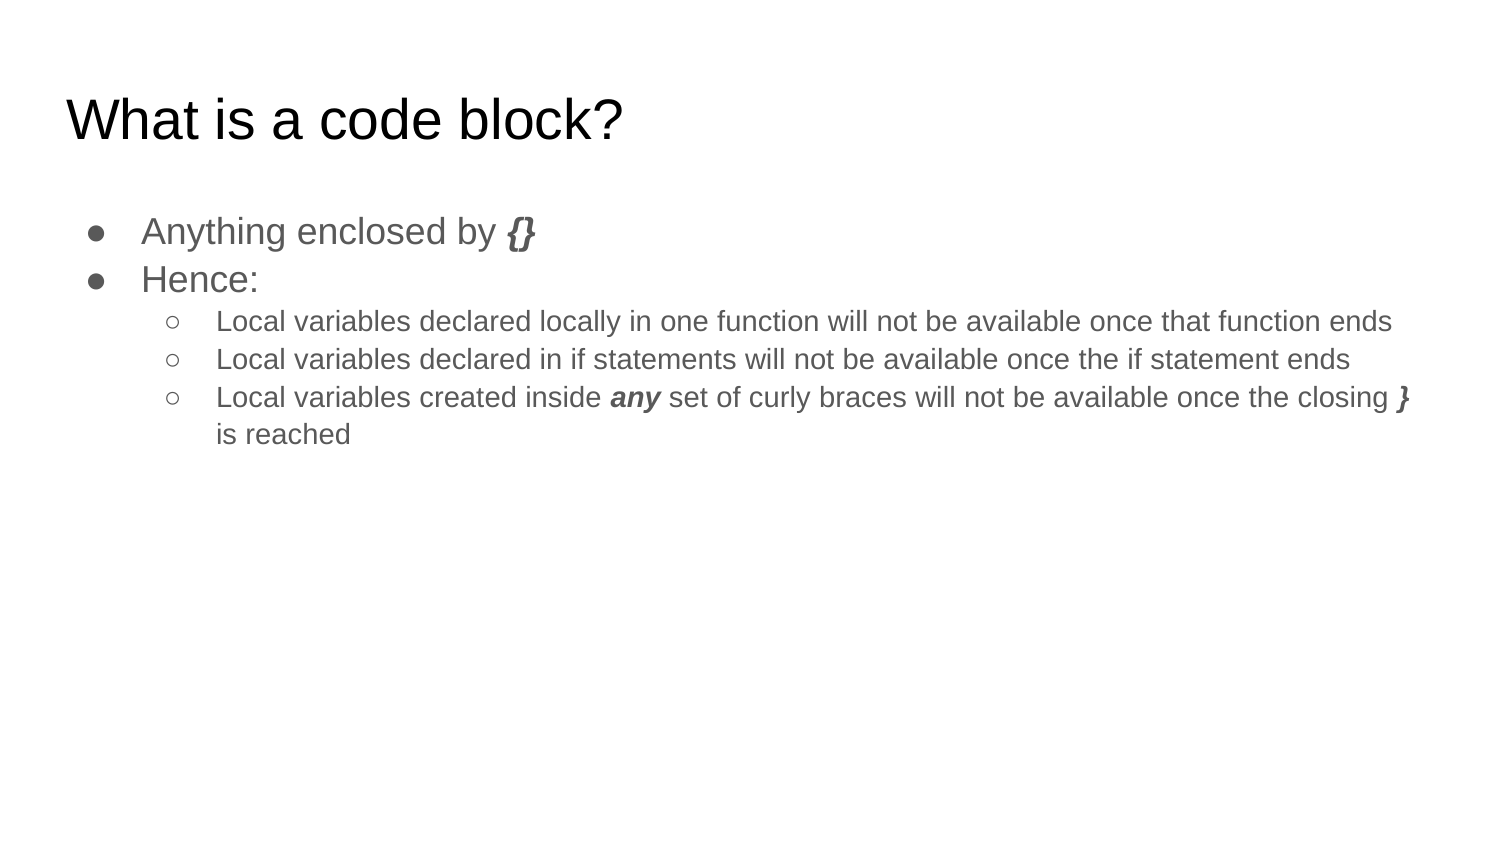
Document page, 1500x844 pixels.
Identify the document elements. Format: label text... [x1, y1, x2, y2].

title What is a code block? [51, 72, 1449, 167]
list Anything enclosed by {} Hence: Local variables declared locally in one function will not be available once that function ends Local variables declared in if statements will not be available once the if statement ends Local variables created inside any set of curly braces will not be available once the closing } is reached [51, 189, 1449, 750]
